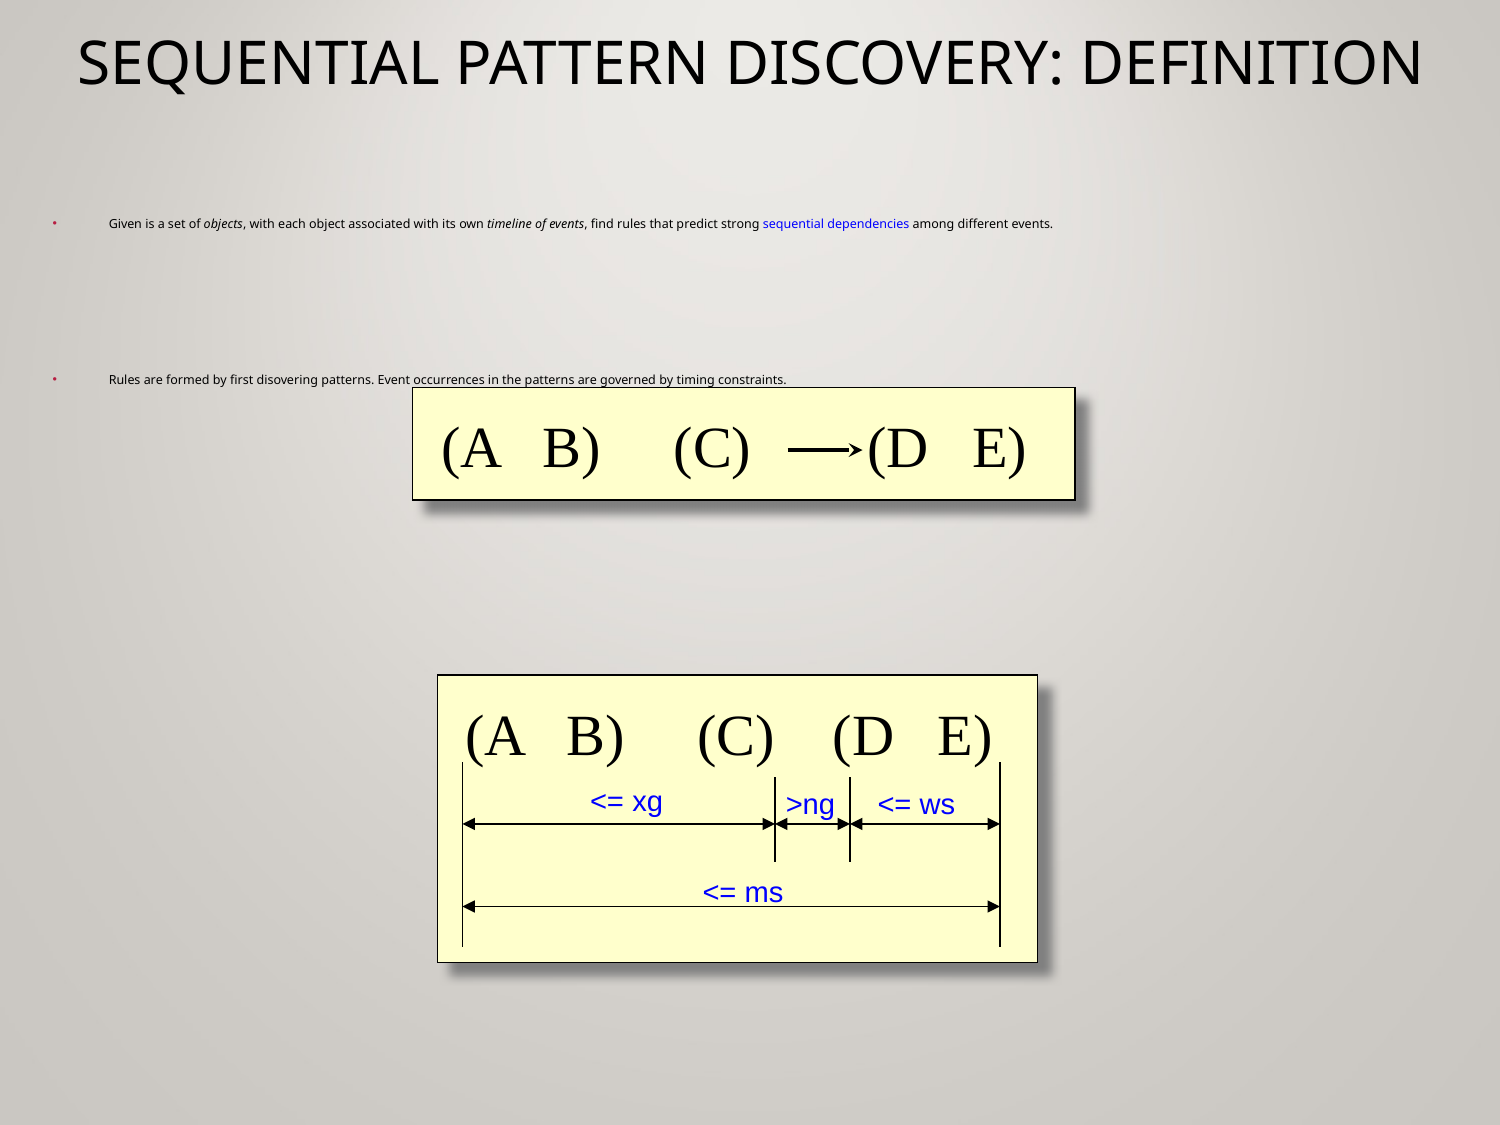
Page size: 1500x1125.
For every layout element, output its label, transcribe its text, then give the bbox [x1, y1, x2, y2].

picture [0, 0, 1500, 1125]
list Given is a set of objects, with each object associated with its own timeline of events, find rules that predict strong sequential dependencies among different events. Rules are formed by first disovering patterns. Event occurrences in the patterns are governed by timing constraints. [37, 212, 1413, 400]
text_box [437, 674, 1038, 963]
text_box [412, 387, 1076, 501]
title SEQUENTIAL PATTERN DISCOVERY: DEFINITION [62, 24, 1500, 113]
